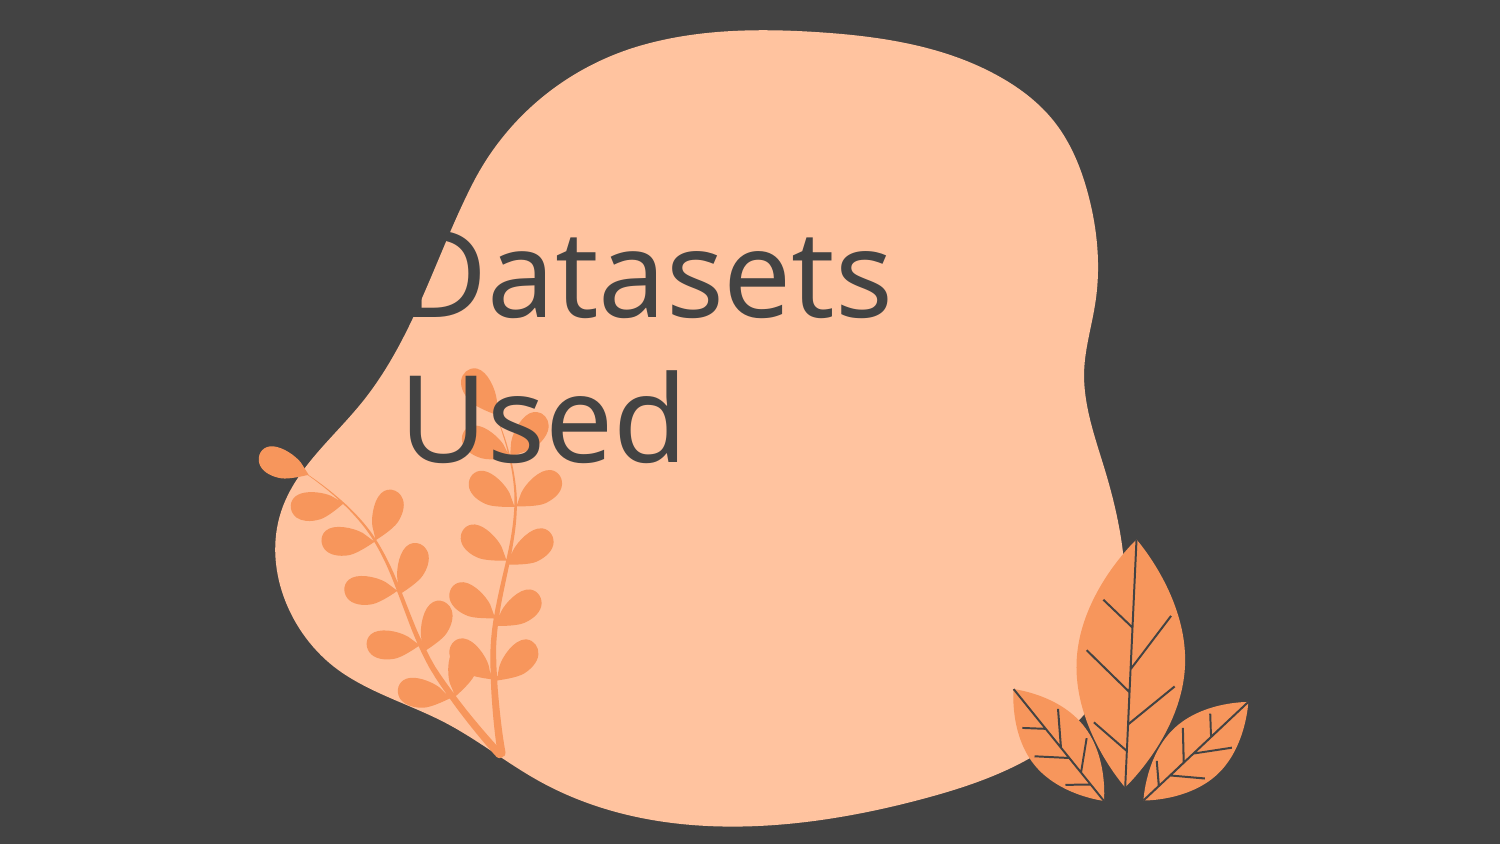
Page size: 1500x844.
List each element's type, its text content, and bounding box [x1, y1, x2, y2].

text_box [391, 345, 399, 360]
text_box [1006, 536, 1250, 807]
text_box [464, 30, 1090, 200]
title Datasets Used [399, 200, 1196, 487]
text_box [247, 361, 556, 748]
text_box [501, 487, 1121, 827]
